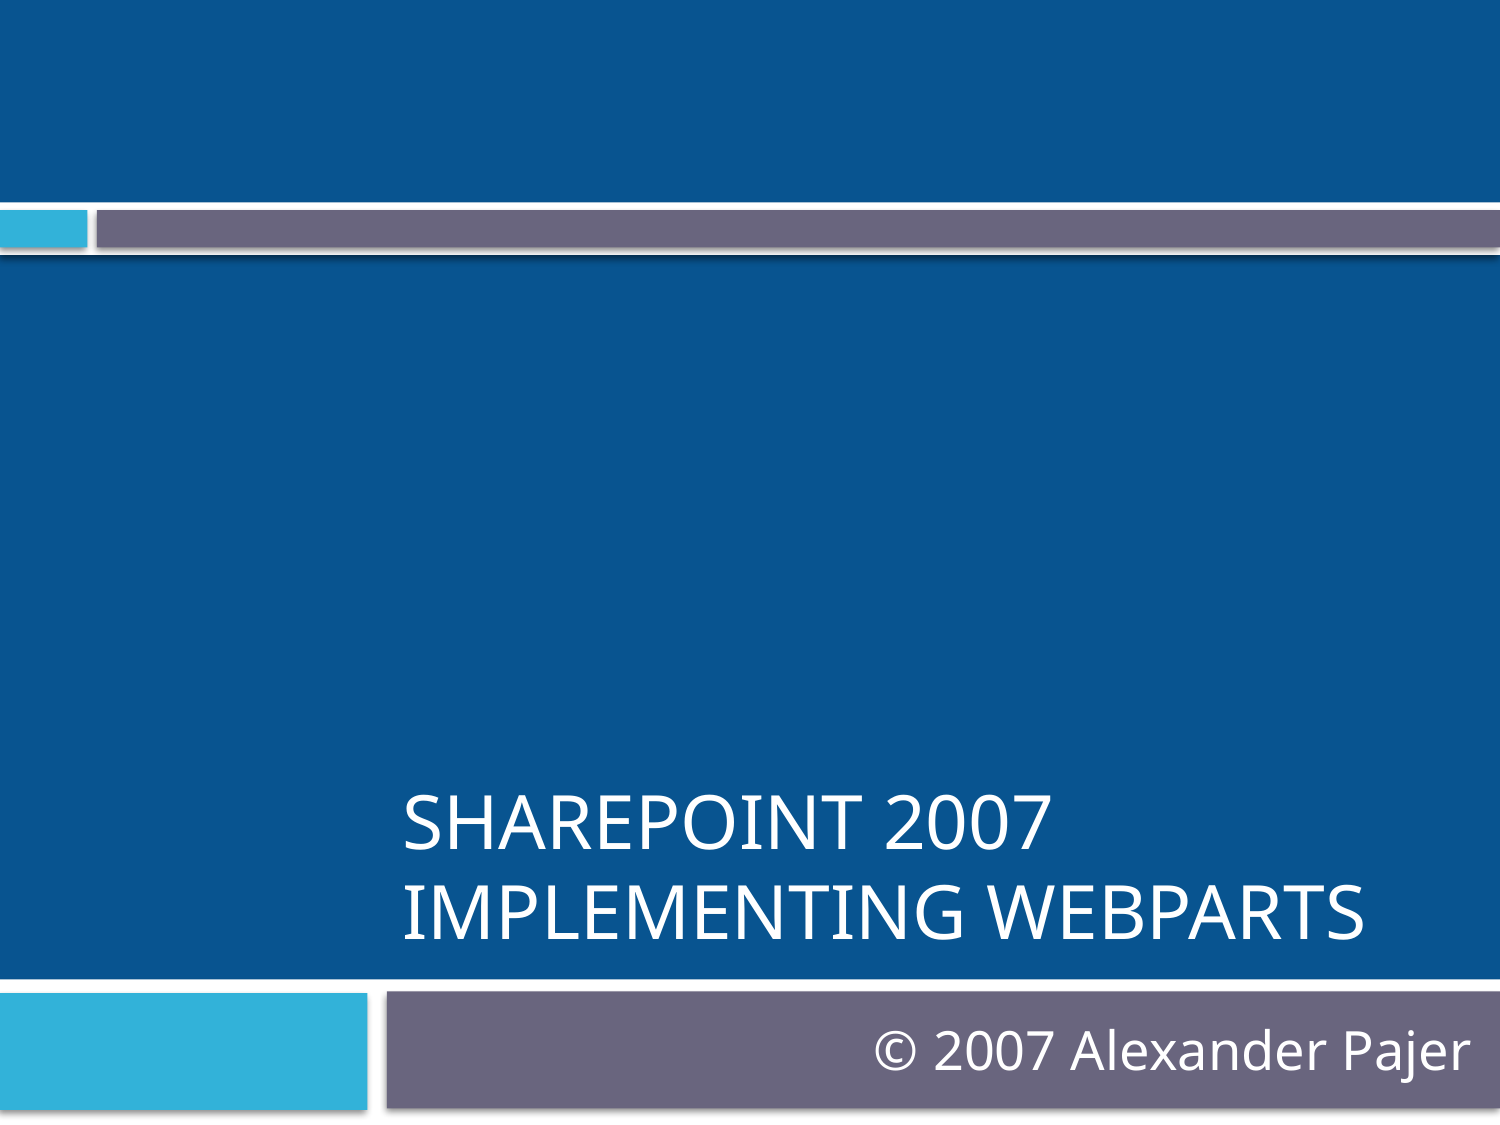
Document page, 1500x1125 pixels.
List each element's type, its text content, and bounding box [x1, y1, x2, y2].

title SharePoint 2007 Implementing WebParts [387, 662, 1450, 963]
subtitle © 2007 Alexander Pajer [387, 992, 1488, 1105]
